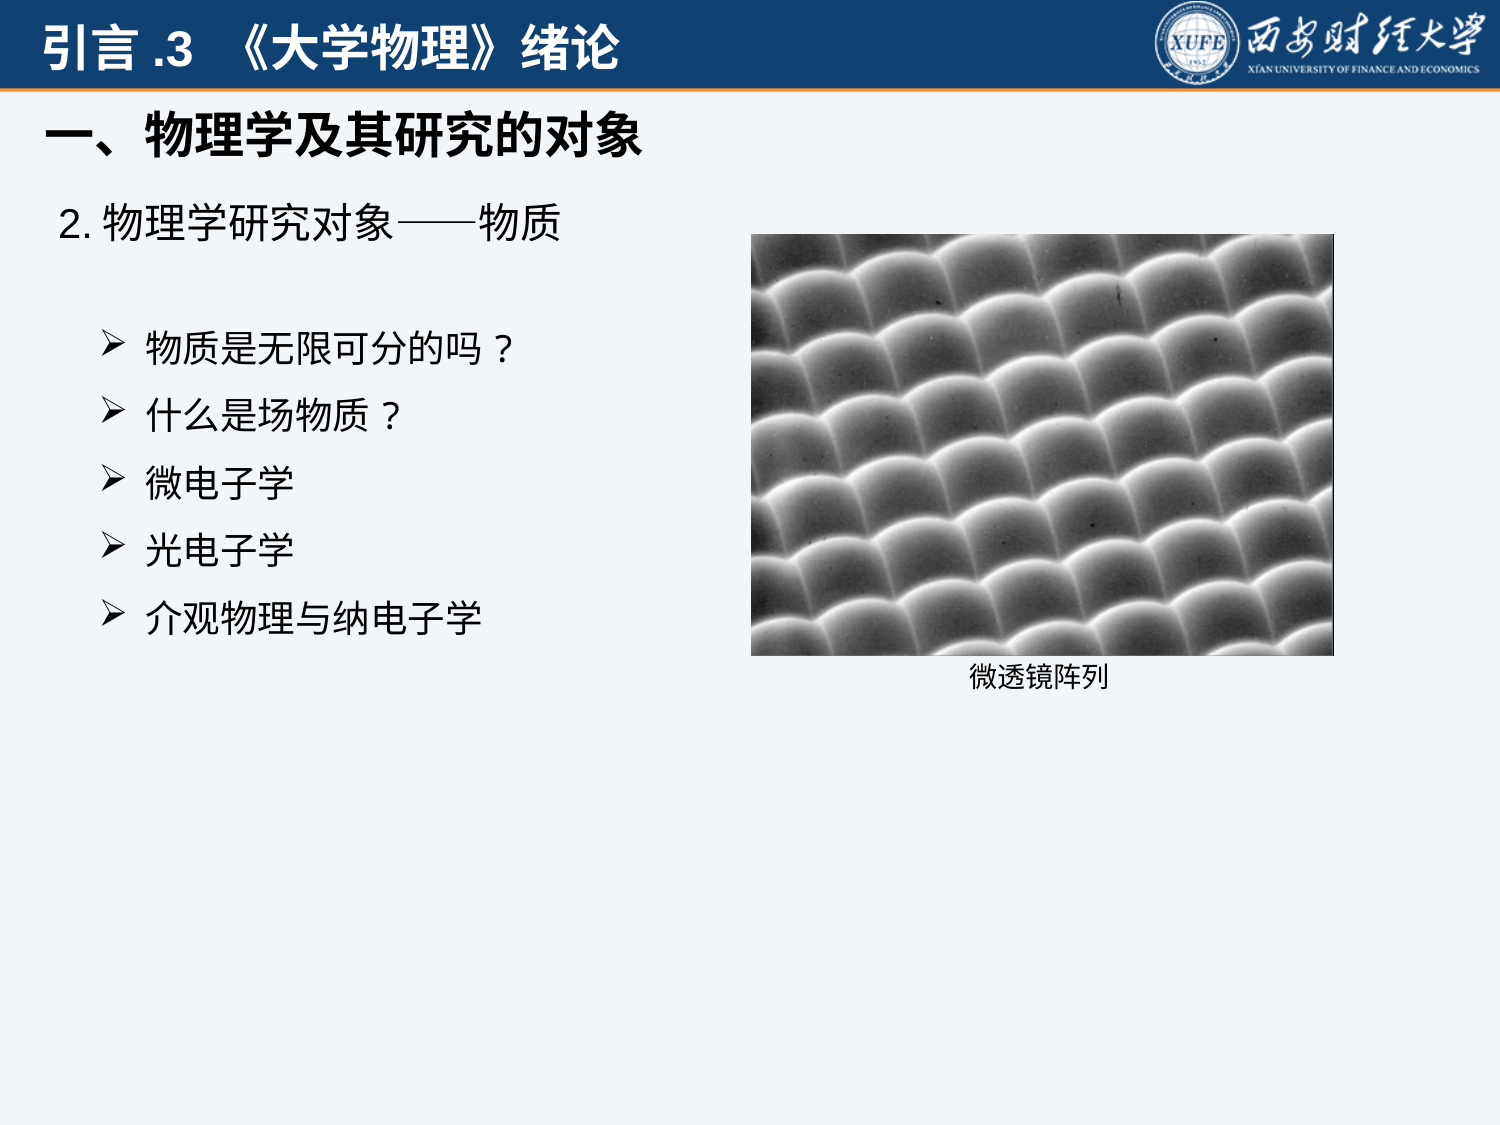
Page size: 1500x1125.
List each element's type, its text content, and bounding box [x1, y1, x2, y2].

text_box 一、物理学及其研究的对象 [29, 95, 1055, 171]
picture [1154, 1, 1486, 85]
text_box 微透镜阵列 [954, 657, 1125, 700]
text_box 2.物理学研究对象——物质 [43, 189, 1362, 255]
picture [751, 234, 1334, 657]
text_box 物质是无限可分的吗? 什么是场物质? 微电子学 光电子学 介观物理与纳电子学 [83, 295, 751, 648]
